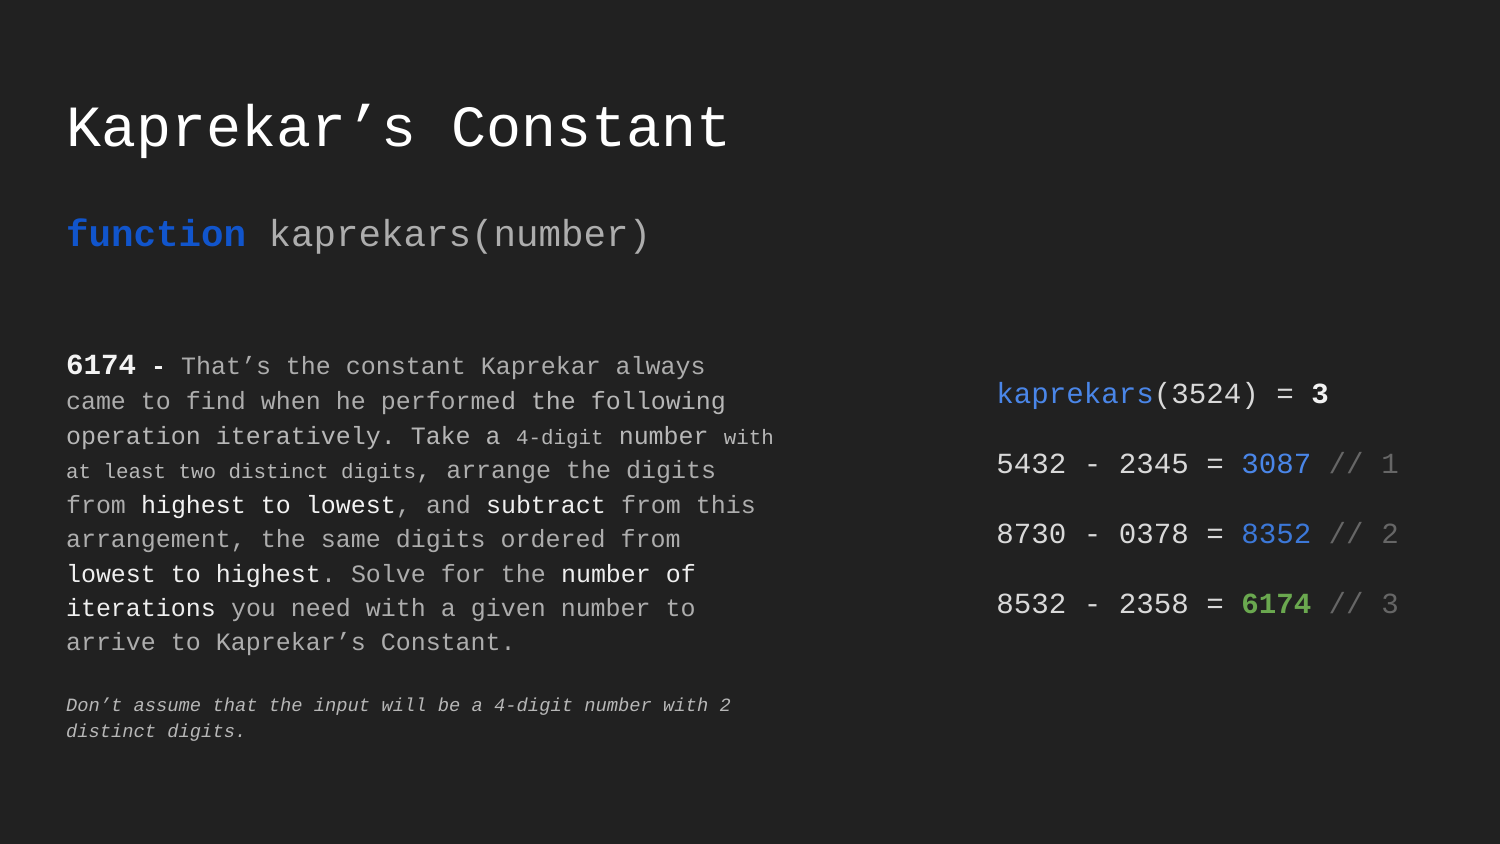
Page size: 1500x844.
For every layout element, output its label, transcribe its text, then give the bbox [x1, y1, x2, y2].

title Kaprekar’s Constant [51, 72, 1449, 167]
text_box kaprekars(3524) = 3 5432 - 2345 = 3087 // 1 8730 - 0378 = 8352 // 2 8532 - 2358 = 6174 // 3 [981, 359, 1415, 446]
list function kaprekars(number) 6174 - That’s the constant Kaprekar always came to find when he performed the following operation iteratively. Take a 4-digit number with at least two distinct digits, arrange the digits from highest to lowest, and subtract from this arrangement, the same digits ordered from lowest to highest. Solve for the number of iterations you need with a given number to arrive to Kaprekar’s Constant. Don’t assume that the input will be a 4-digit number with 2 distinct digits. [51, 186, 789, 750]
